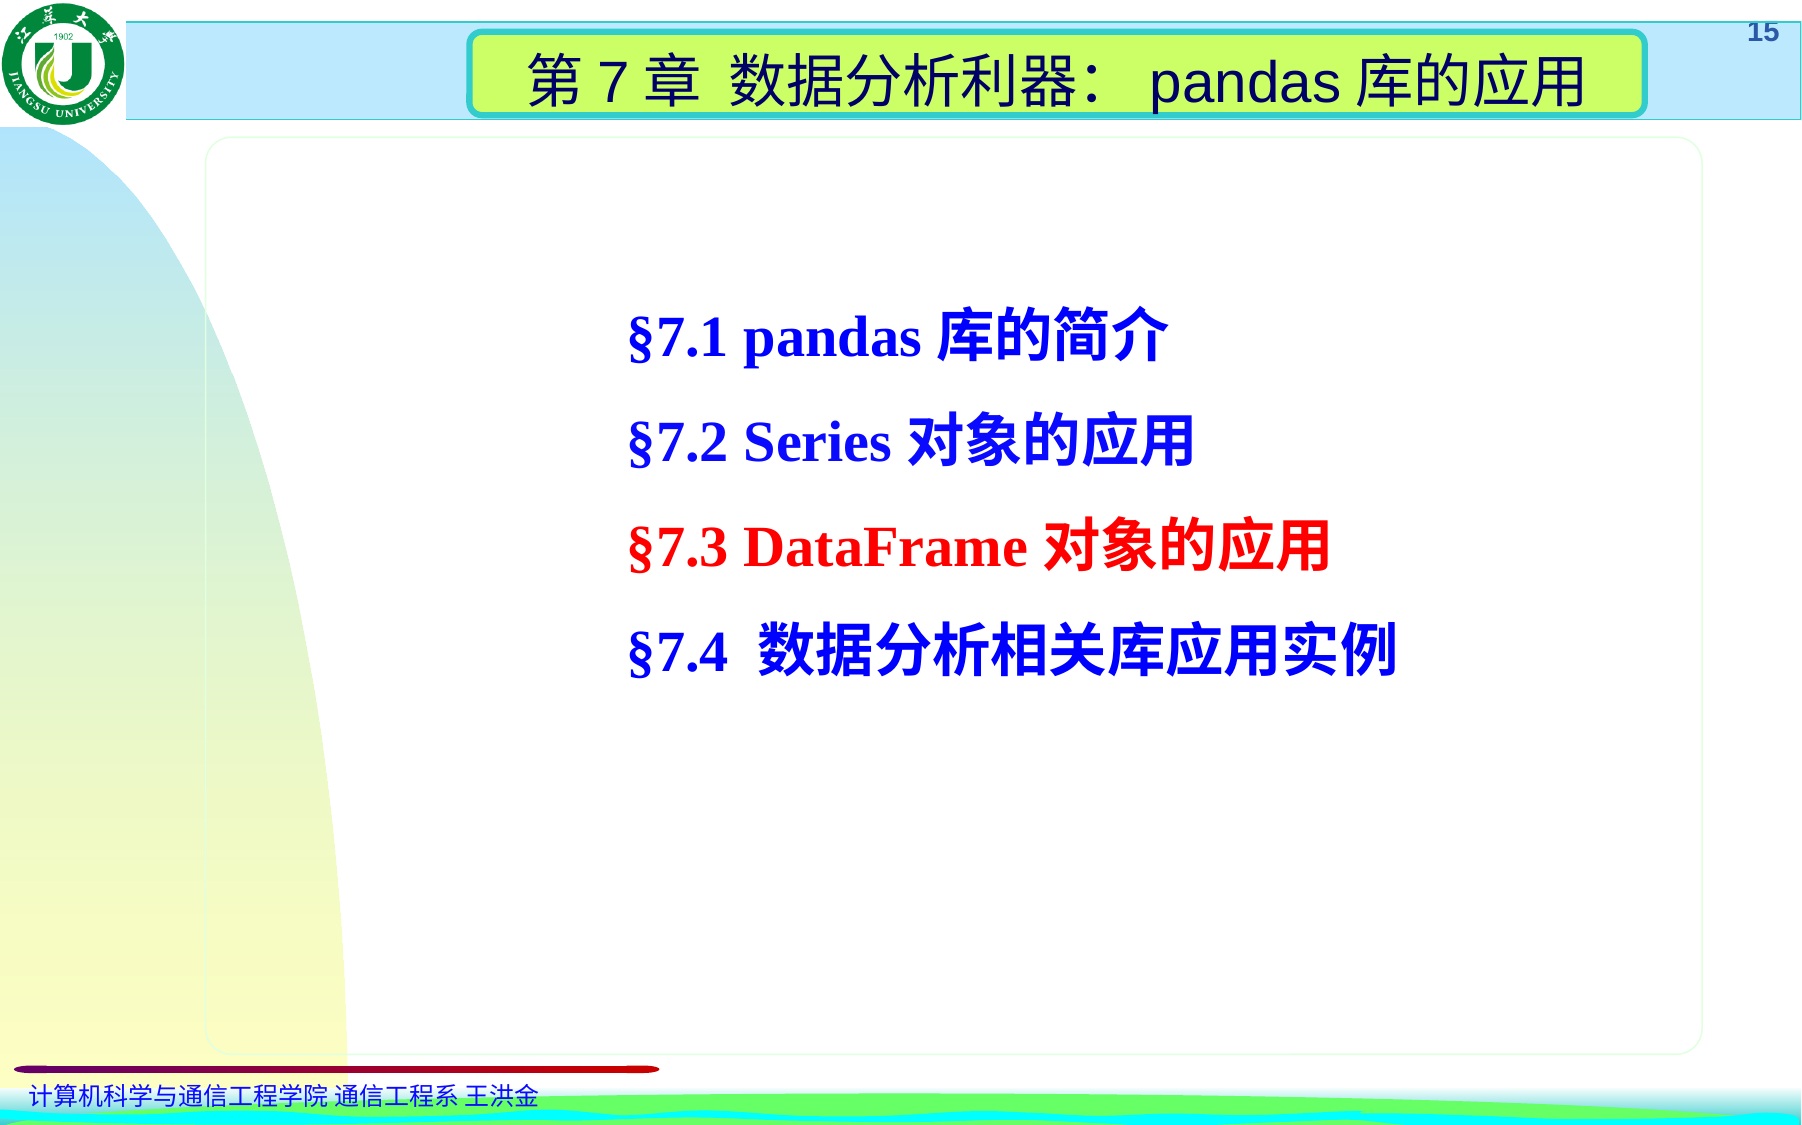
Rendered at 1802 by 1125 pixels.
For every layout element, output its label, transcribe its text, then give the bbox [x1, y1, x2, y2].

picture [0, 1, 126, 127]
text_box 第7章 数据分析利器：pandas库的应用 [469, 31, 1645, 116]
list §7.1 pandas库的简介 §7.2 Series对象的应用 §7.3 DataFrame对象的应用 §7.4 数据分析相关库应用实例 [611, 255, 1492, 699]
title [463, 59, 1285, 152]
